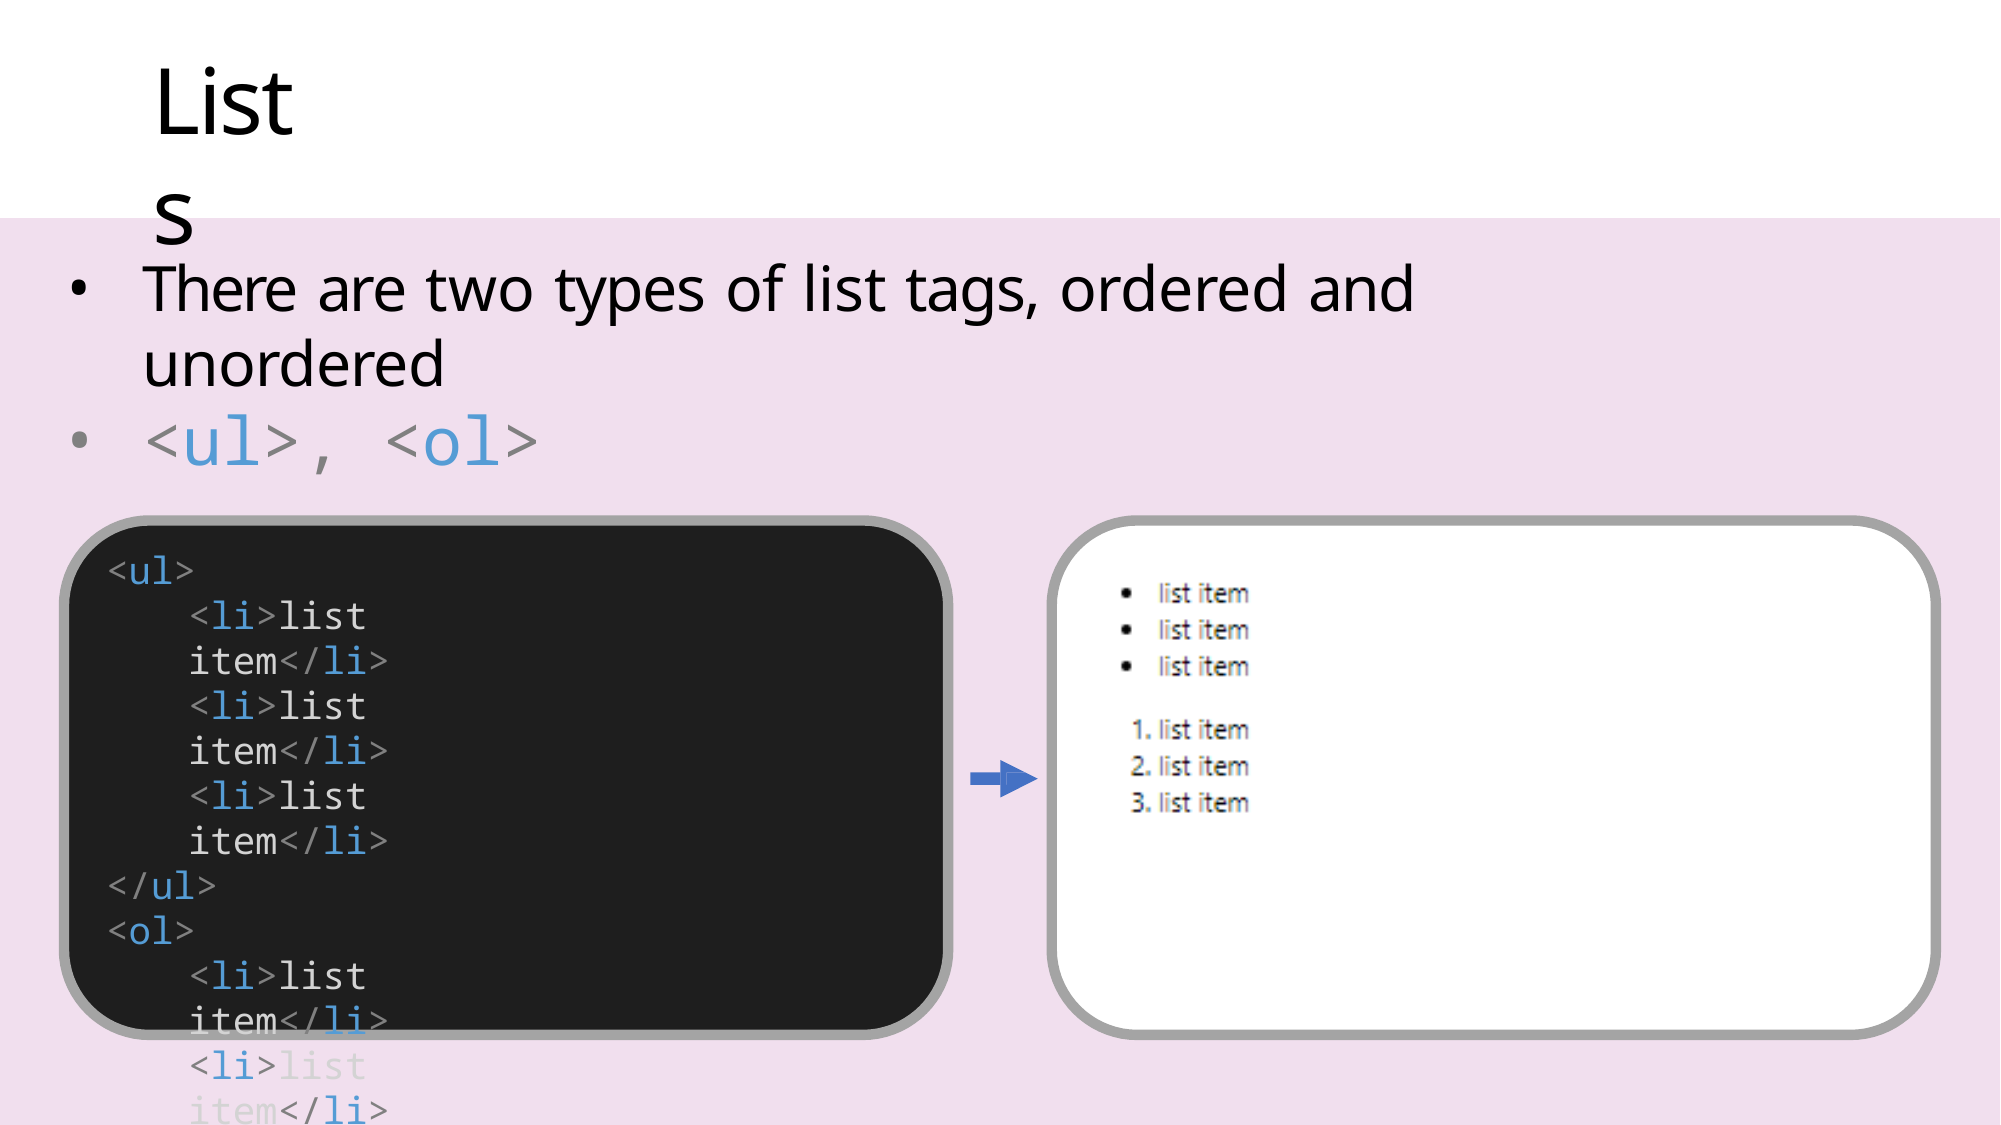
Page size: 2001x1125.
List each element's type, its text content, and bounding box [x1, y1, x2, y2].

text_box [0, 0, 2000, 220]
text_box <ul> <li>list item</li> <li>list item</li> <li>list item</li> </ul> <ol> <li>list item</li> <li>list item</li> <li>list item</li> </ol> [104, 1048, 561, 1125]
title Lists [150, 231, 334, 246]
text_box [1046, 514, 1942, 1041]
text_box [0, 230, 2000, 1125]
text_box There are two types of list tags, ordered and unordered <ul>, <ol> [65, 246, 1631, 479]
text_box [58, 514, 954, 1041]
text_box [970, 759, 1038, 798]
